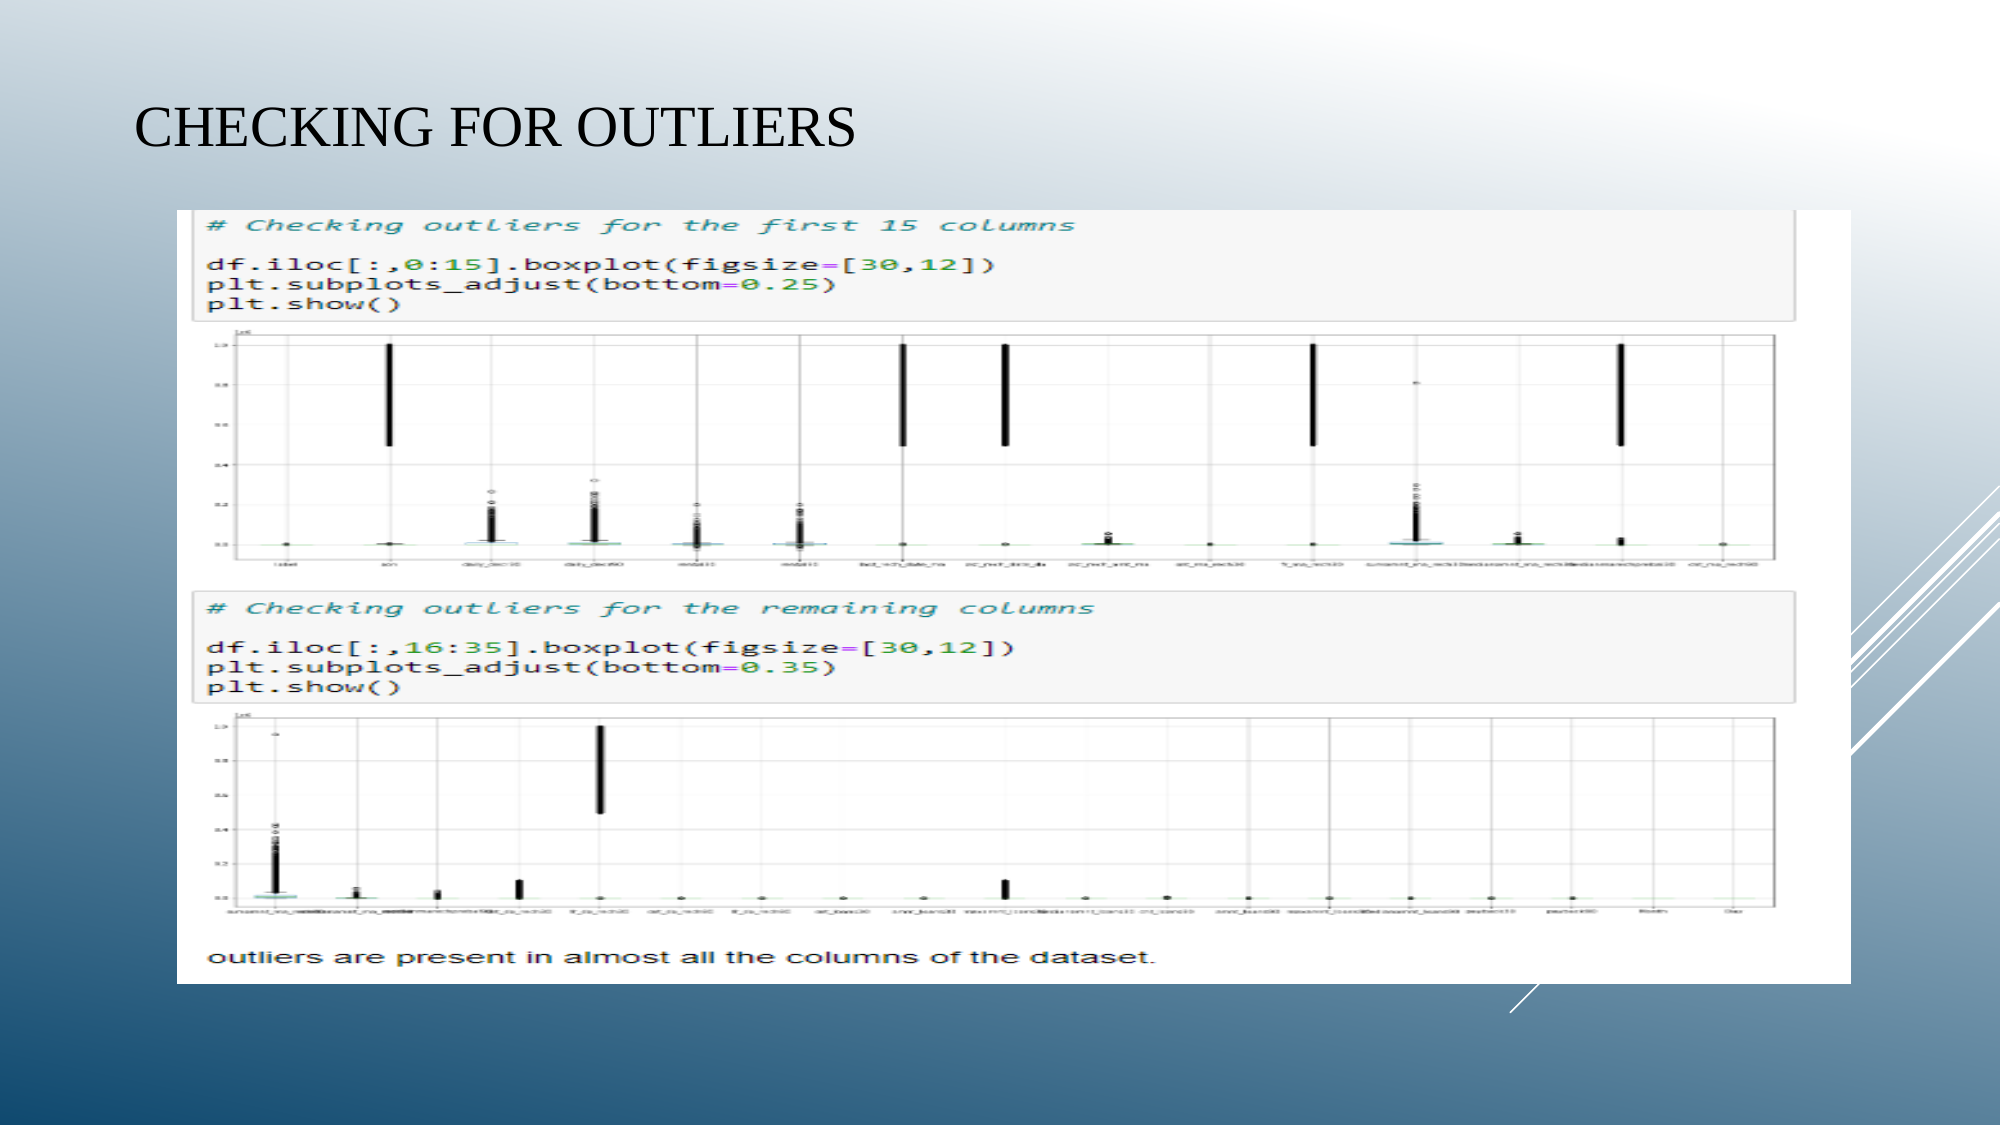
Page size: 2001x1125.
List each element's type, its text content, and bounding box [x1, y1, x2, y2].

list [177, 210, 1852, 984]
title Checking for outliers [119, 51, 1878, 166]
